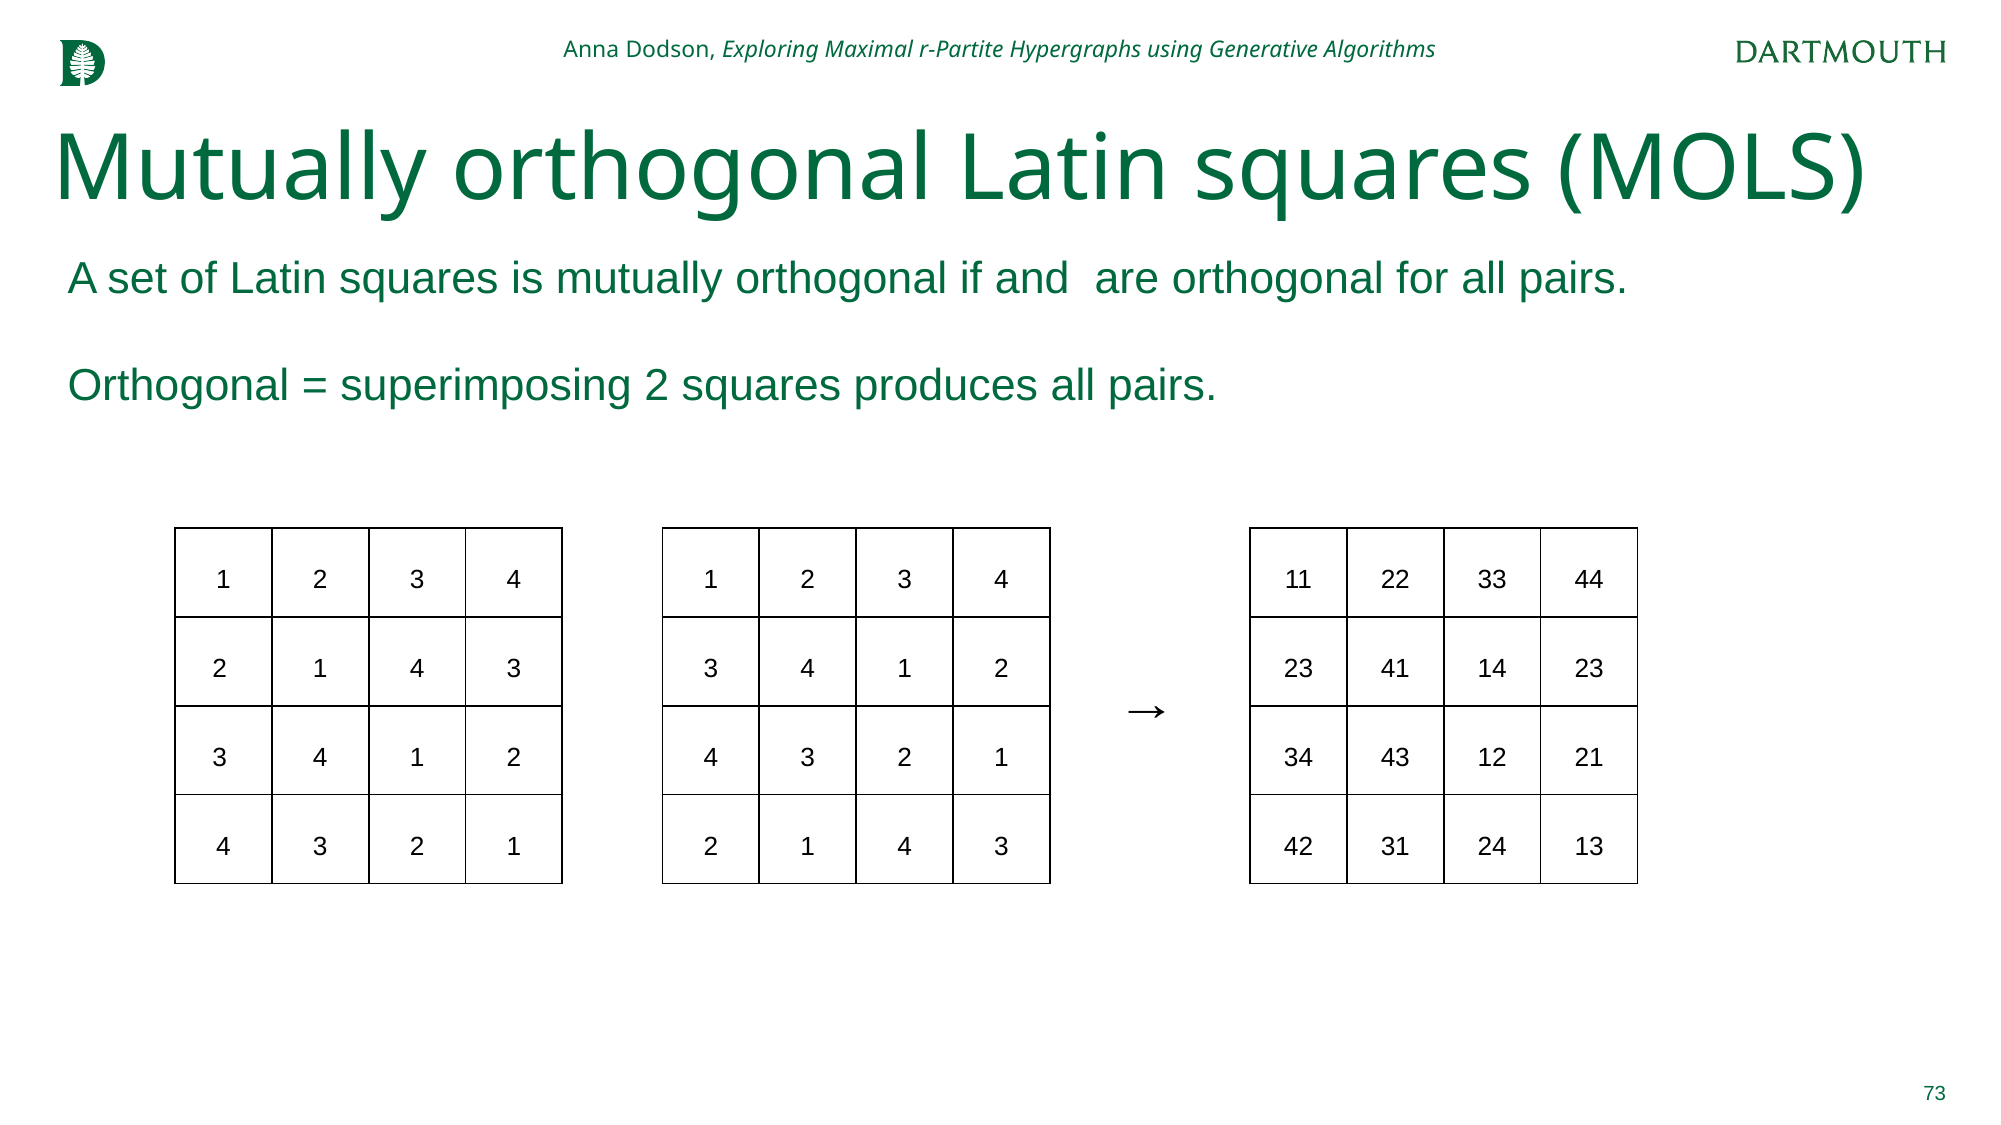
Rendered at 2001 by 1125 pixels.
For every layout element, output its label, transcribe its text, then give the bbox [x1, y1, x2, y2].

table_cell 24 [1445, 795, 1540, 883]
table_cell 4 [857, 795, 952, 883]
table_header 4 [954, 529, 1049, 616]
table_header 1 [663, 529, 758, 616]
table_cell 2 [176, 618, 271, 705]
table_header 1 [176, 529, 271, 616]
picture [1735, 39, 1947, 64]
table_cell 31 [1348, 795, 1443, 883]
table_cell 4 [663, 707, 758, 794]
table_header 3 [370, 529, 465, 616]
table_cell 42 [1251, 795, 1346, 883]
table_cell 2 [954, 618, 1049, 705]
table_cell 1 [466, 795, 561, 883]
table_cell 3 [954, 795, 1049, 883]
table_cell 2 [466, 707, 561, 794]
table_cell 4 [273, 707, 368, 794]
table_header 22 [1348, 529, 1443, 616]
table_header 2 [760, 529, 855, 616]
table_cell 4 [370, 618, 465, 705]
table_cell 2 [663, 795, 758, 883]
table_cell 3 [760, 707, 855, 794]
table_cell 1 [370, 707, 465, 794]
table_cell 1 [954, 707, 1049, 794]
table_cell 1 [760, 795, 855, 883]
table_header 44 [1541, 529, 1637, 616]
table_header 33 [1445, 529, 1540, 616]
slide_number 73 [1860, 1074, 1947, 1111]
table_cell 41 [1348, 618, 1443, 705]
table_cell 14 [1445, 618, 1540, 705]
table_cell 21 [1541, 707, 1637, 794]
table_cell 3 [466, 618, 561, 705]
table_cell 3 [663, 618, 758, 705]
table_header 4 [466, 529, 561, 616]
table_cell 34 [1251, 707, 1346, 794]
picture [60, 40, 105, 86]
table_header 3 [857, 529, 952, 616]
table_cell 23 [1251, 618, 1346, 705]
table_cell 23 [1541, 618, 1637, 705]
table_cell 3 [273, 795, 368, 883]
table_cell 4 [760, 618, 855, 705]
table_cell 12 [1445, 707, 1540, 794]
table_cell 2 [370, 795, 465, 883]
table_header 2 [273, 529, 368, 616]
title Mutually orthogonal Latin squares (MOLS) [52, 125, 1947, 238]
table_cell 43 [1348, 707, 1443, 794]
table_cell 1 [273, 618, 368, 705]
table_cell 3 [176, 707, 271, 794]
table_header 11 [1251, 529, 1346, 616]
text_box [103, 241, 1947, 417]
table_cell 13 [1541, 795, 1637, 883]
footer Anna Dodson, Exploring Maximal r-Partite Hypergraphs using Generative Algorithms [390, 30, 1610, 66]
table_cell 1 [857, 618, 952, 705]
table_cell 2 [857, 707, 952, 794]
table_cell 4 [176, 795, 271, 883]
